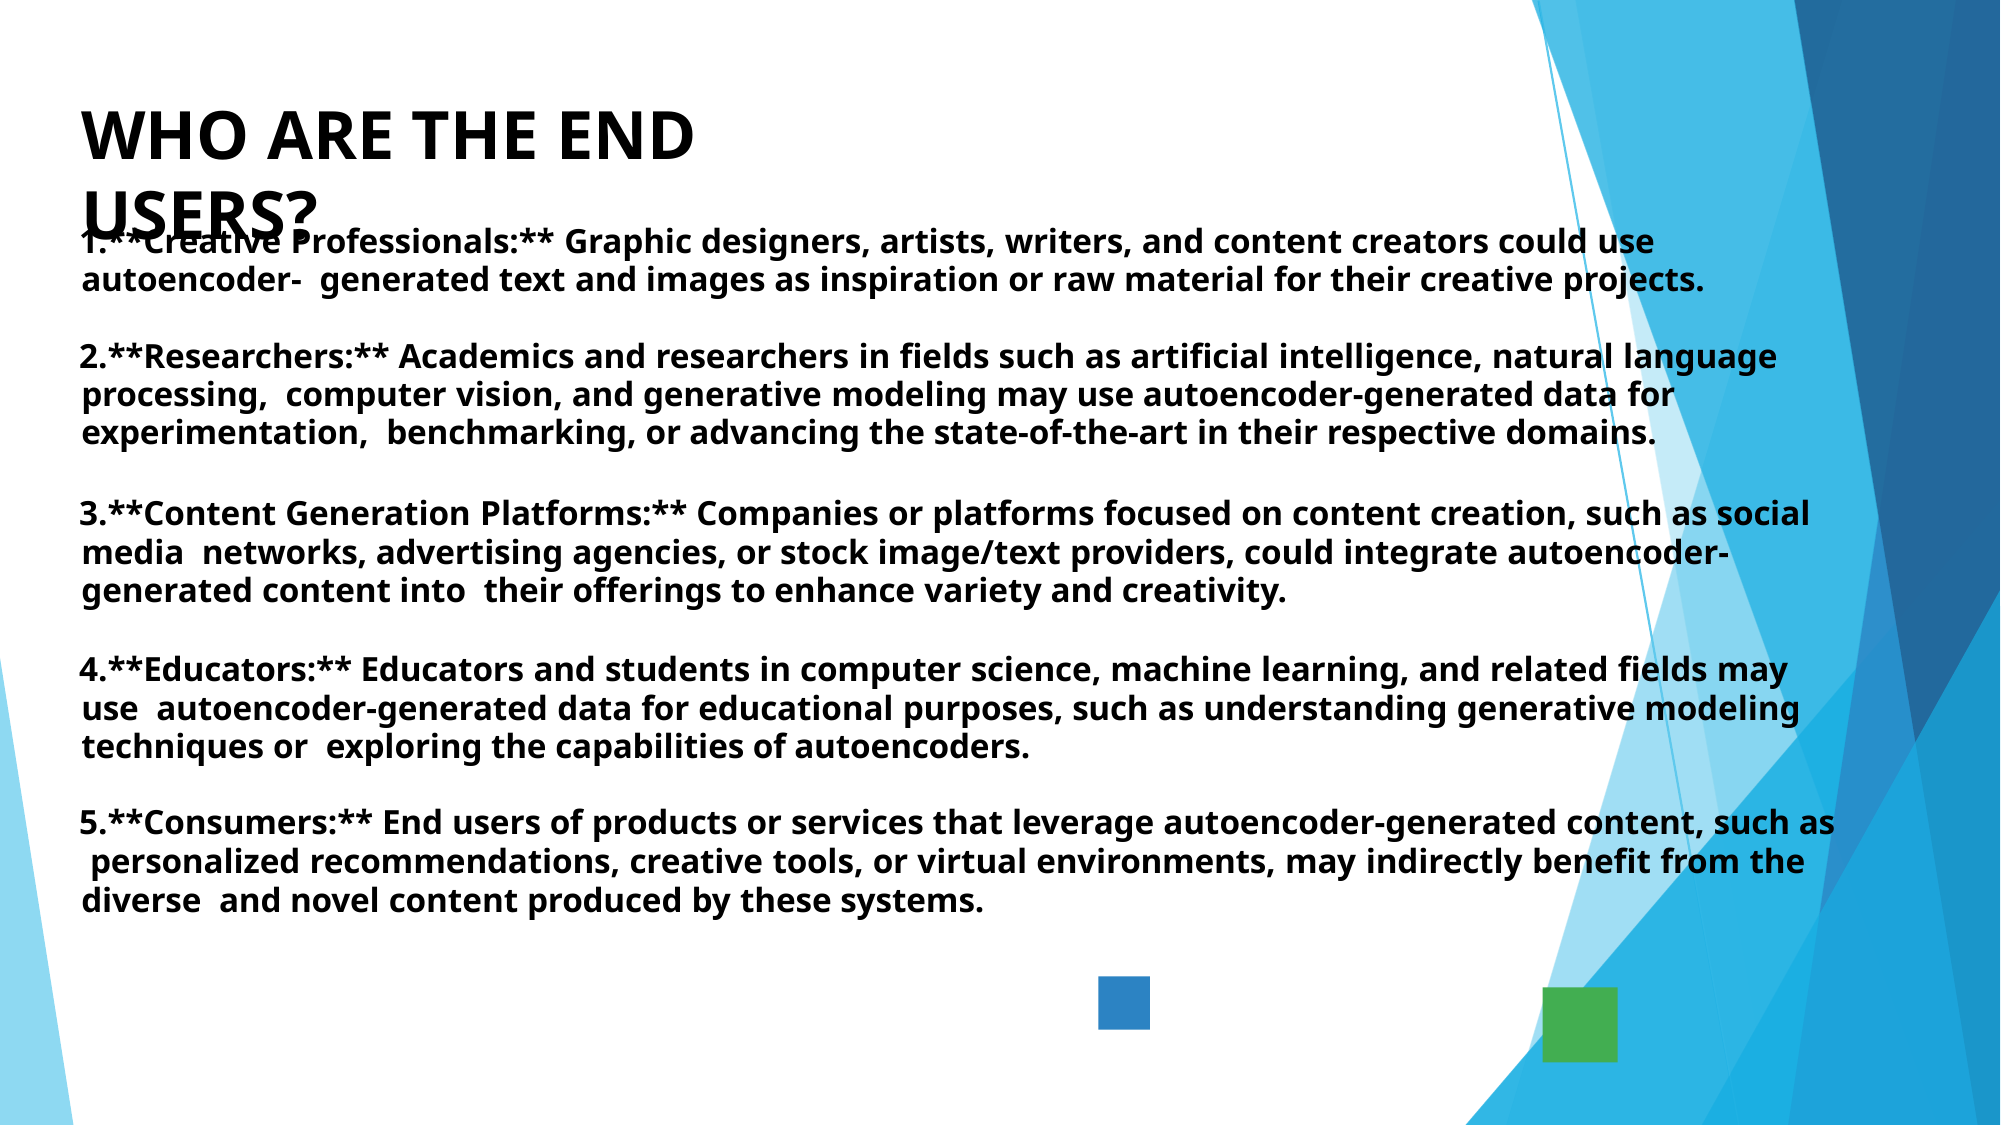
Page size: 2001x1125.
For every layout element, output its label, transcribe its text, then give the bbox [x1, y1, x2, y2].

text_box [1465, 0, 2000, 1125]
text_box [1098, 976, 1150, 1030]
text_box [0, 657, 74, 1125]
text_box **Creative Professionals:** Graphic designers, artists, writers, and content creators could use autoencoder- generated text and images as inspiration or raw material for their creative projects. **Researchers:** Academics and researchers in fields such as artificial intelligence, natural language processing, computer vision, and generative modeling may use autoencoder-generated data for experimentation, benchmarking, or advancing the state-of-the-art in their respective domains. **Content Generation Platforms:** Companies or platforms focused on content creation, such as social media networks, advertising agencies, or stock image/text providers, could integrate autoencoder-generated content into their offerings to enhance variety and creativity. **Educators:** Educators and students in computer science, machine learning, and related fields may use autoencoder-generated data for educational purposes, such as understanding generative modeling techniques or exploring the capabilities of autoencoders. **Consumers:** End users of products or services that leverage autoencoder-generated content, such as personalized recommendations, creative tools, or virtual environments, may indirectly benefit from the diverse and novel content produced by these systems. [79, 216, 1460, 921]
title WHO ARE THE END USERS? [79, 90, 901, 216]
